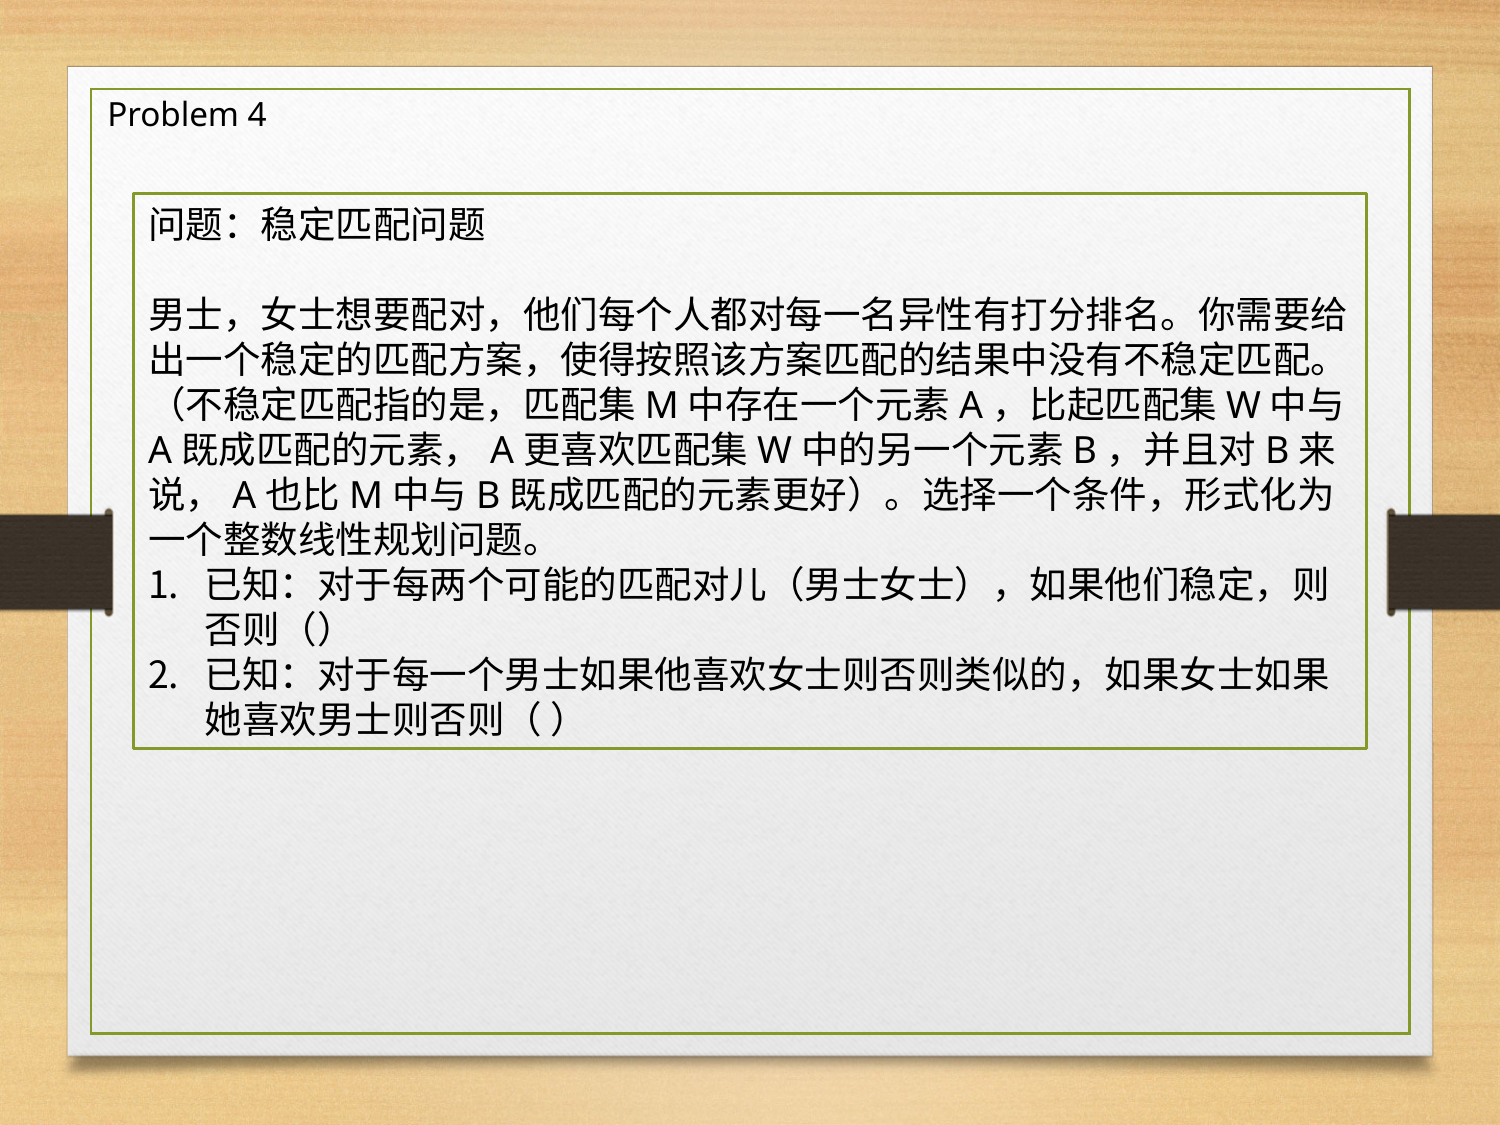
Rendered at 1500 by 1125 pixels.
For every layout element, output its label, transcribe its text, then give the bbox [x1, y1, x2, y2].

picture [0, 0, 1500, 1125]
footer Problem 4 [92, 90, 930, 137]
